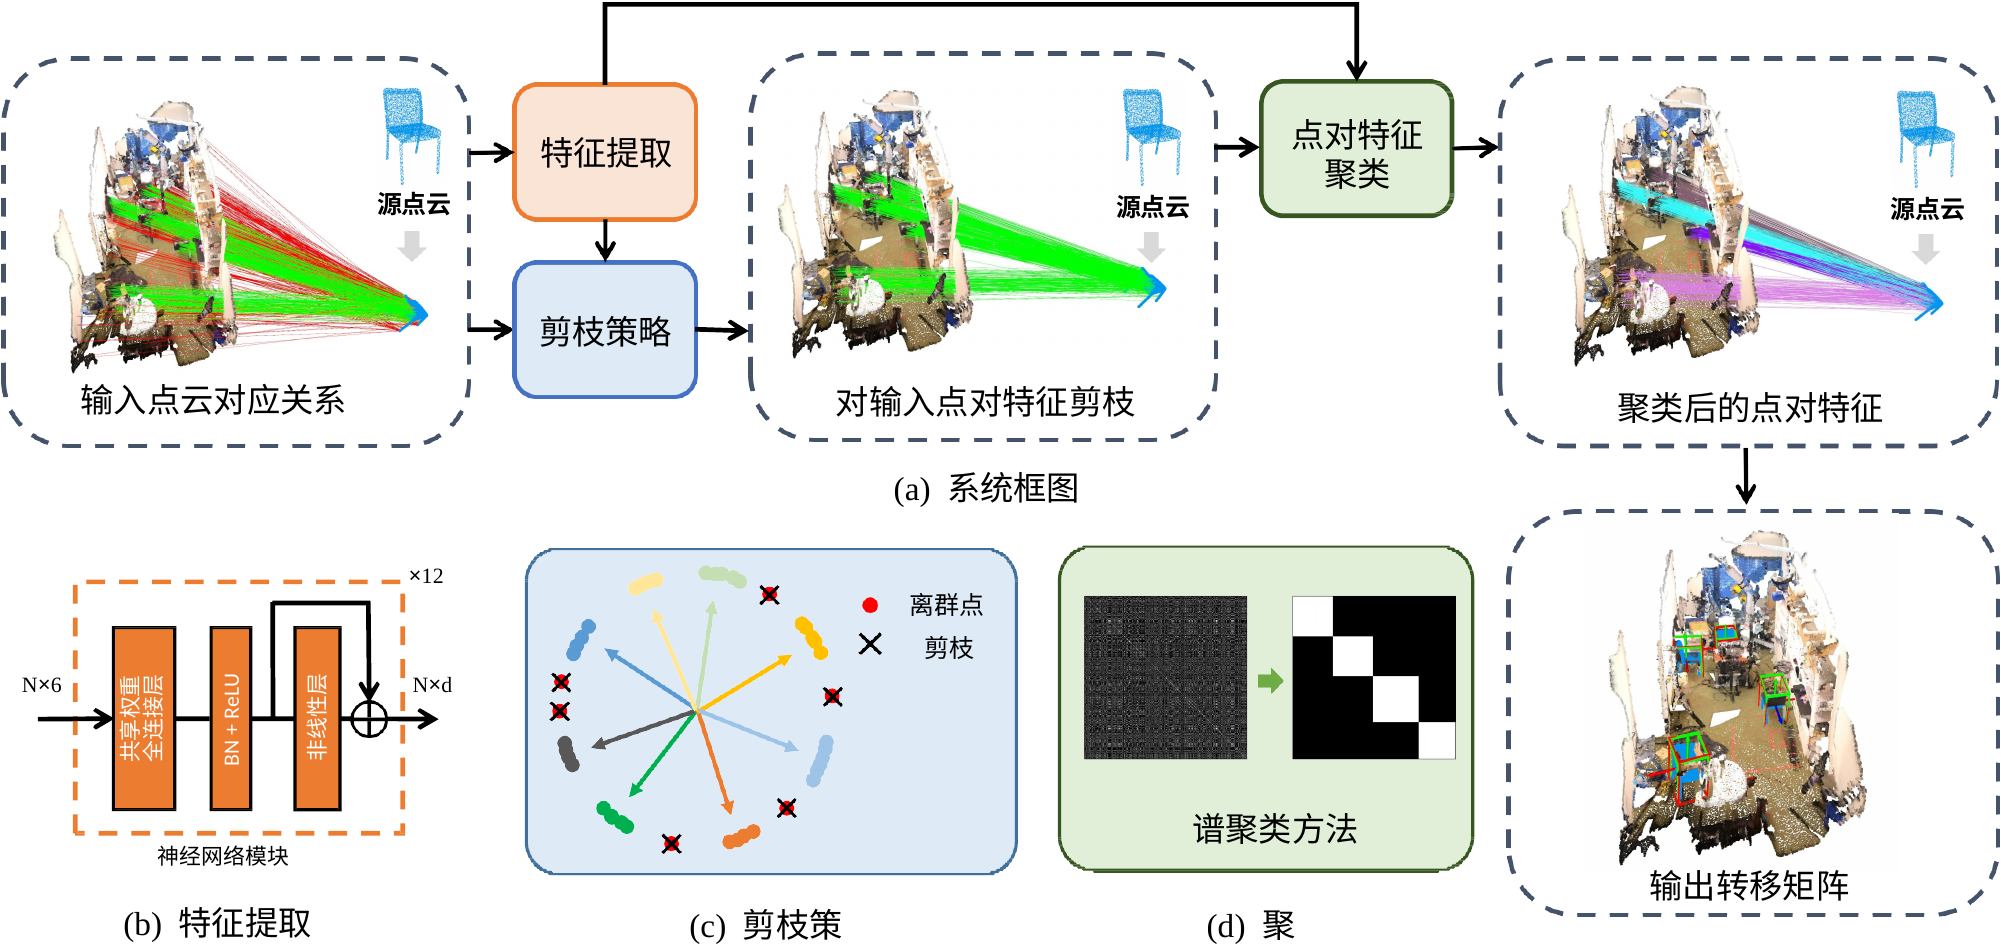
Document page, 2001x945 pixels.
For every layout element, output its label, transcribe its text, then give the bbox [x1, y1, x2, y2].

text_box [377, 73, 1959, 369]
text_box (c) 剪枝策略 [687, 917, 876, 945]
text_box N×6 [19, 668, 23, 697]
text_box (d) 聚类 [1204, 917, 1323, 945]
text_box (b) 特征提取 [72, 917, 361, 943]
picture [1891, 87, 1961, 191]
picture [1910, 234, 1941, 265]
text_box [1000, 570, 1532, 786]
picture [1, 56, 23, 448]
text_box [23, 1, 2000, 917]
